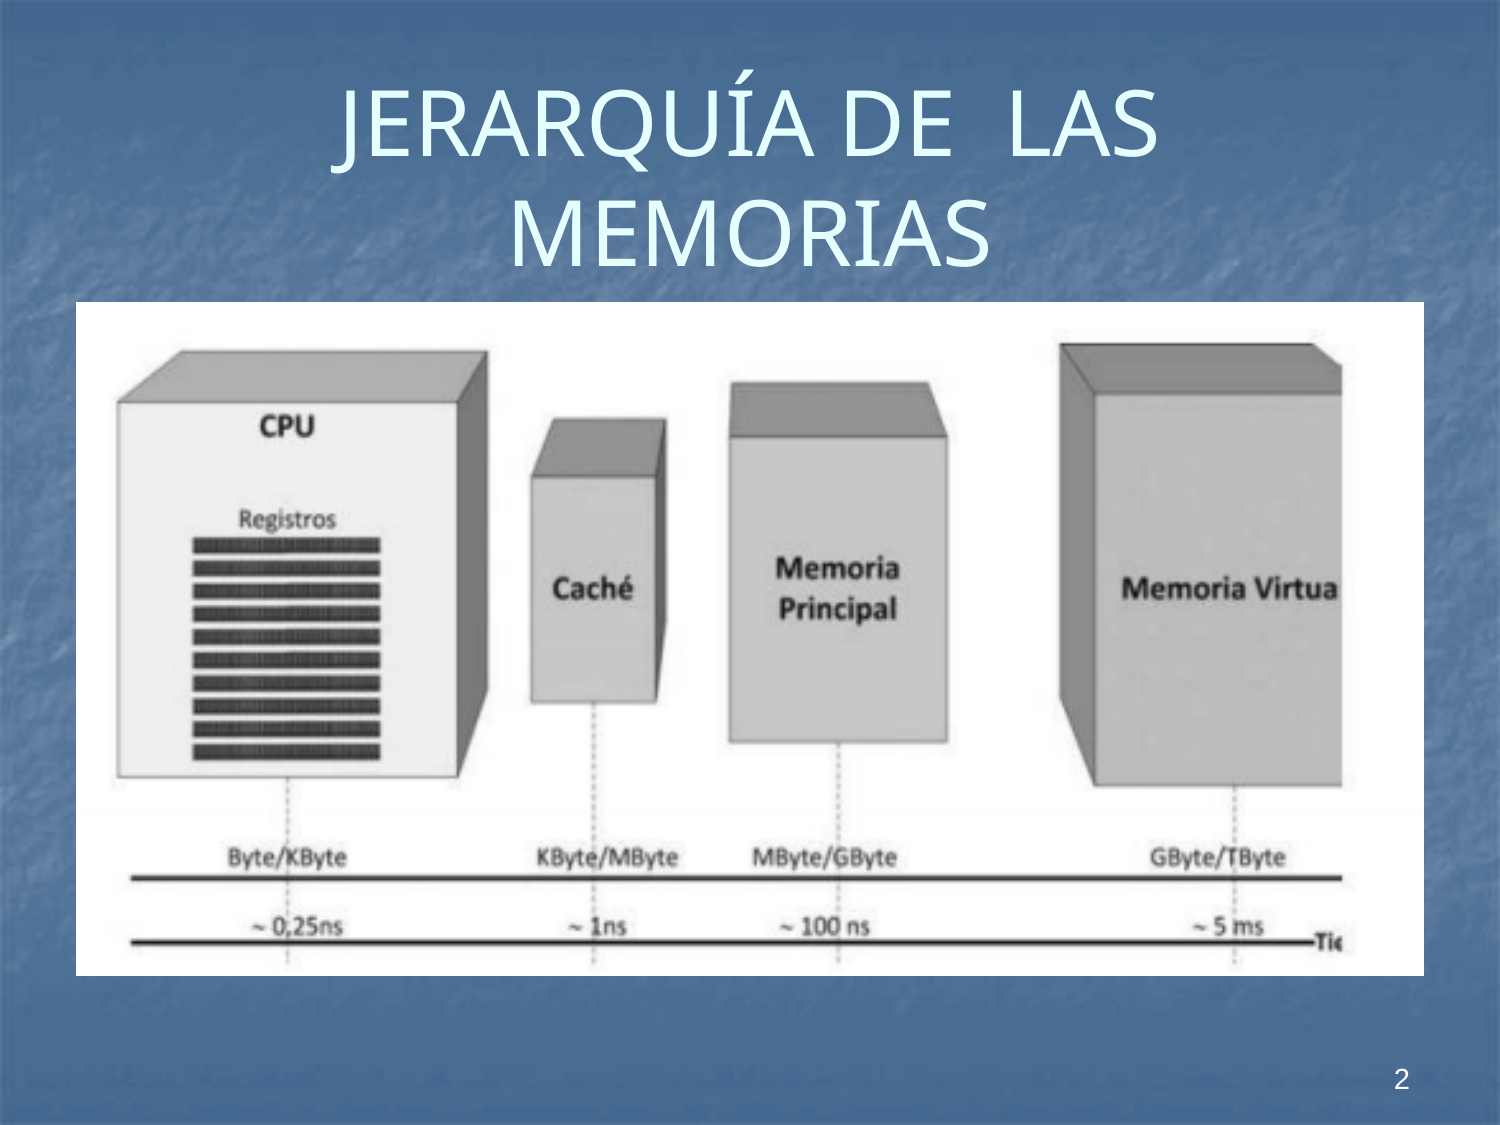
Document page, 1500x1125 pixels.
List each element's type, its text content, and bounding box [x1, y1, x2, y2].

slide_number 2 [1074, 1024, 1426, 1103]
title JERARQUÍA DE LAS MEMORIAS [74, 62, 1426, 288]
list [76, 302, 1424, 977]
